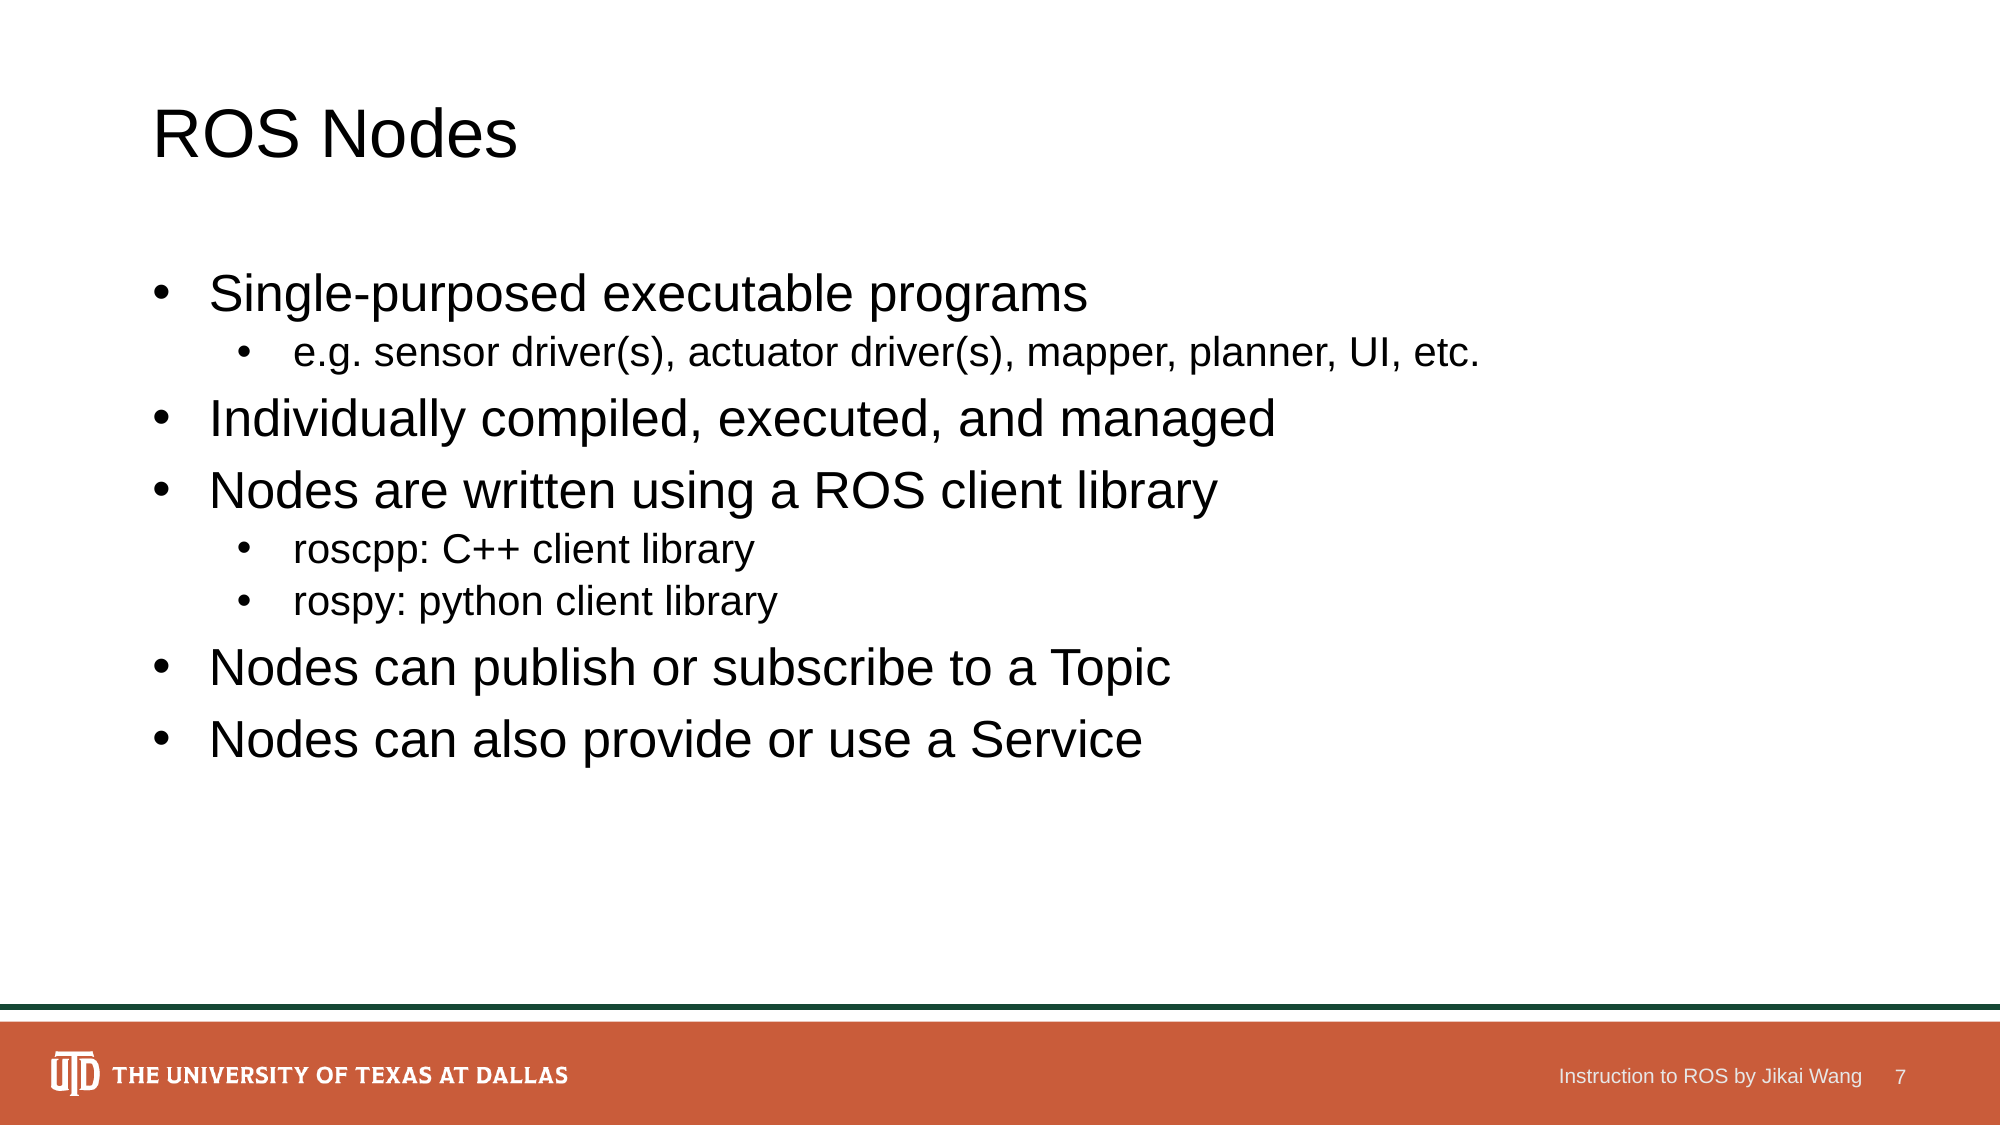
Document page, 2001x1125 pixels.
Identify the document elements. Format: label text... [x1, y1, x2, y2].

slide_number 7 [1862, 1060, 1922, 1092]
list Single-purposed executable programs e.g. sensor driver(s), actuator driver(s), mapper, planner, UI, etc. Individually compiled, executed, and managed Nodes are written using a ROS client library roscpp: C++ client library rospy: python client library Nodes can publish or subscribe to a Topic Nodes can also provide or use a Service [137, 259, 1863, 975]
footer Instruction to ROS by Jikai Wang [662, 1059, 1863, 1092]
picture [24, 1021, 588, 1121]
title ROS Nodes [137, 40, 1863, 231]
